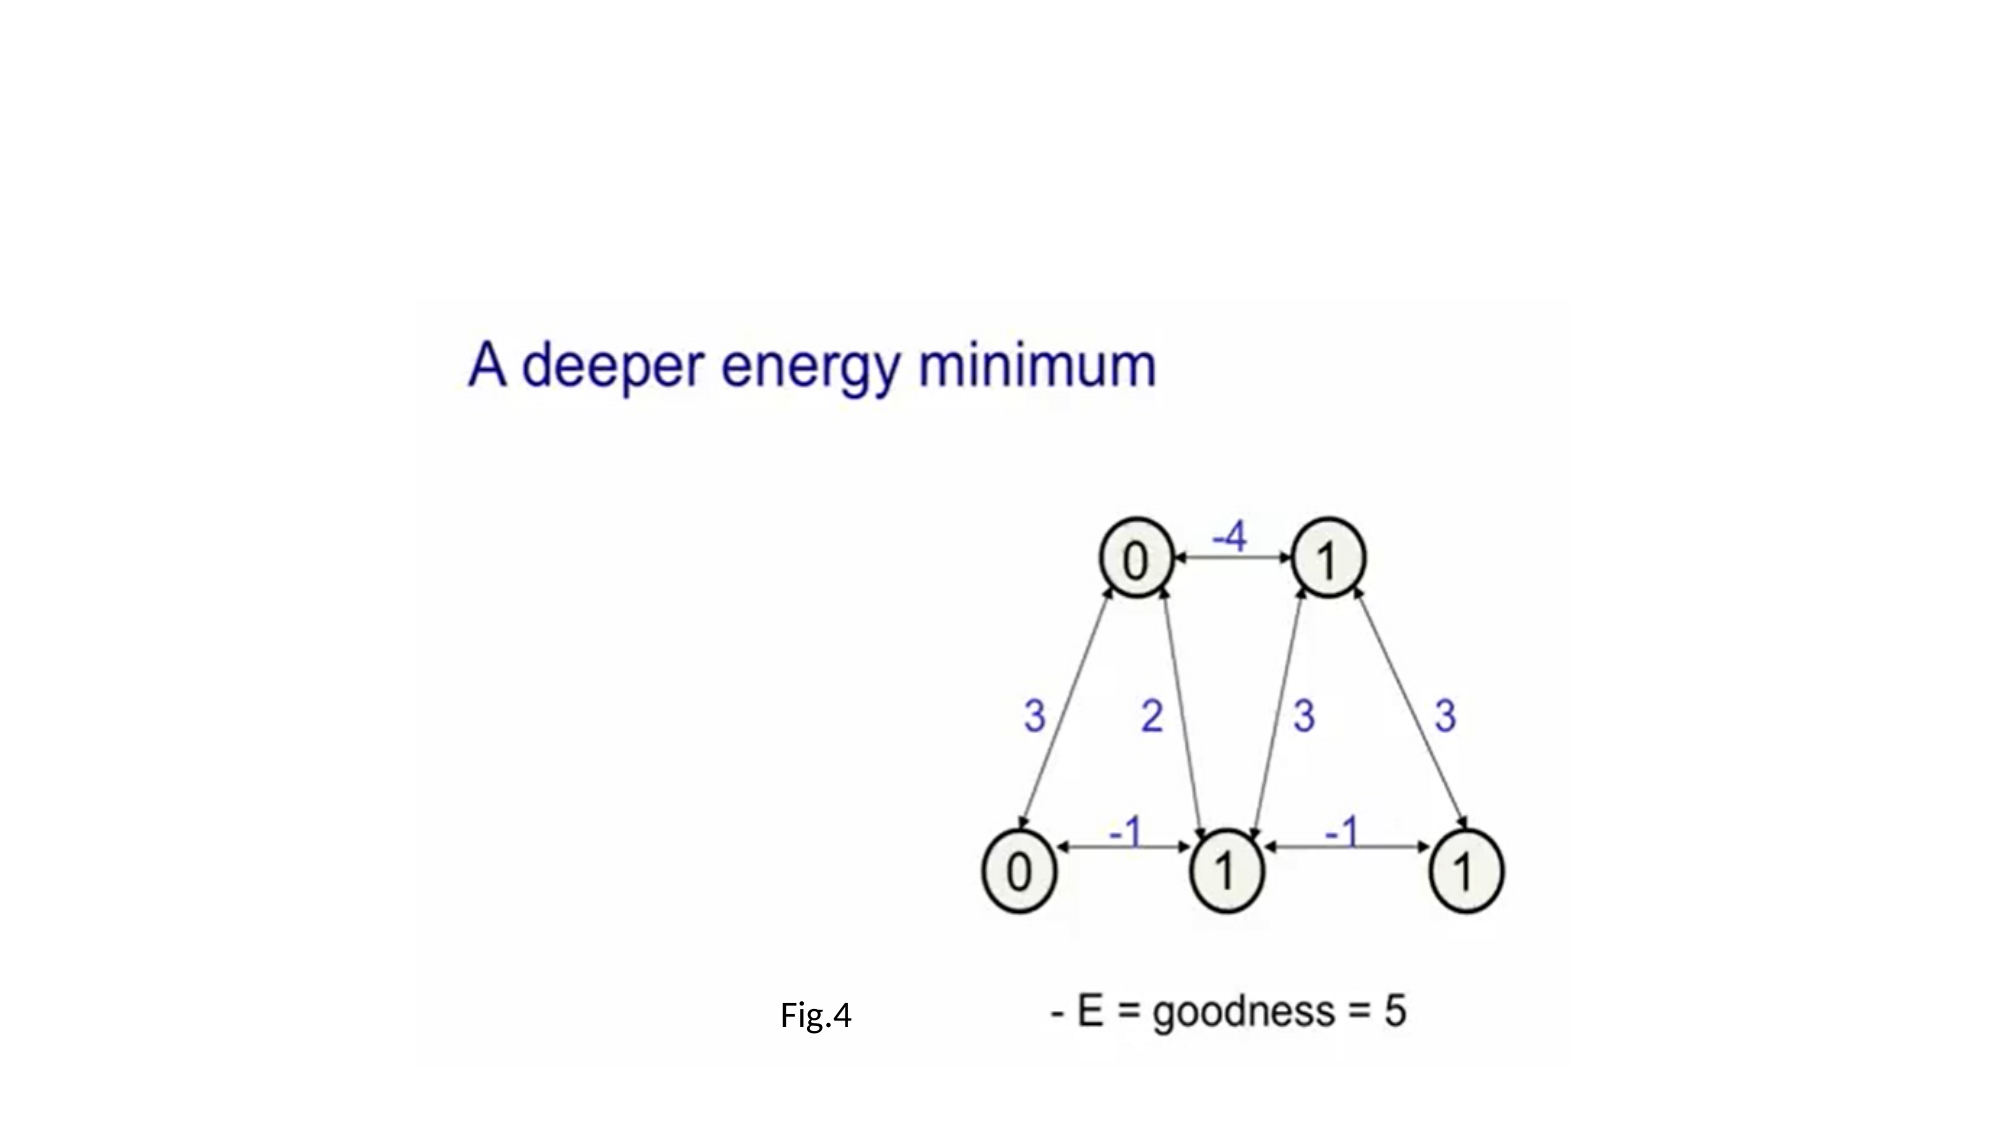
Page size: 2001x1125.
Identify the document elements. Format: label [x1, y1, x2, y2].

list [414, 299, 1585, 1066]
